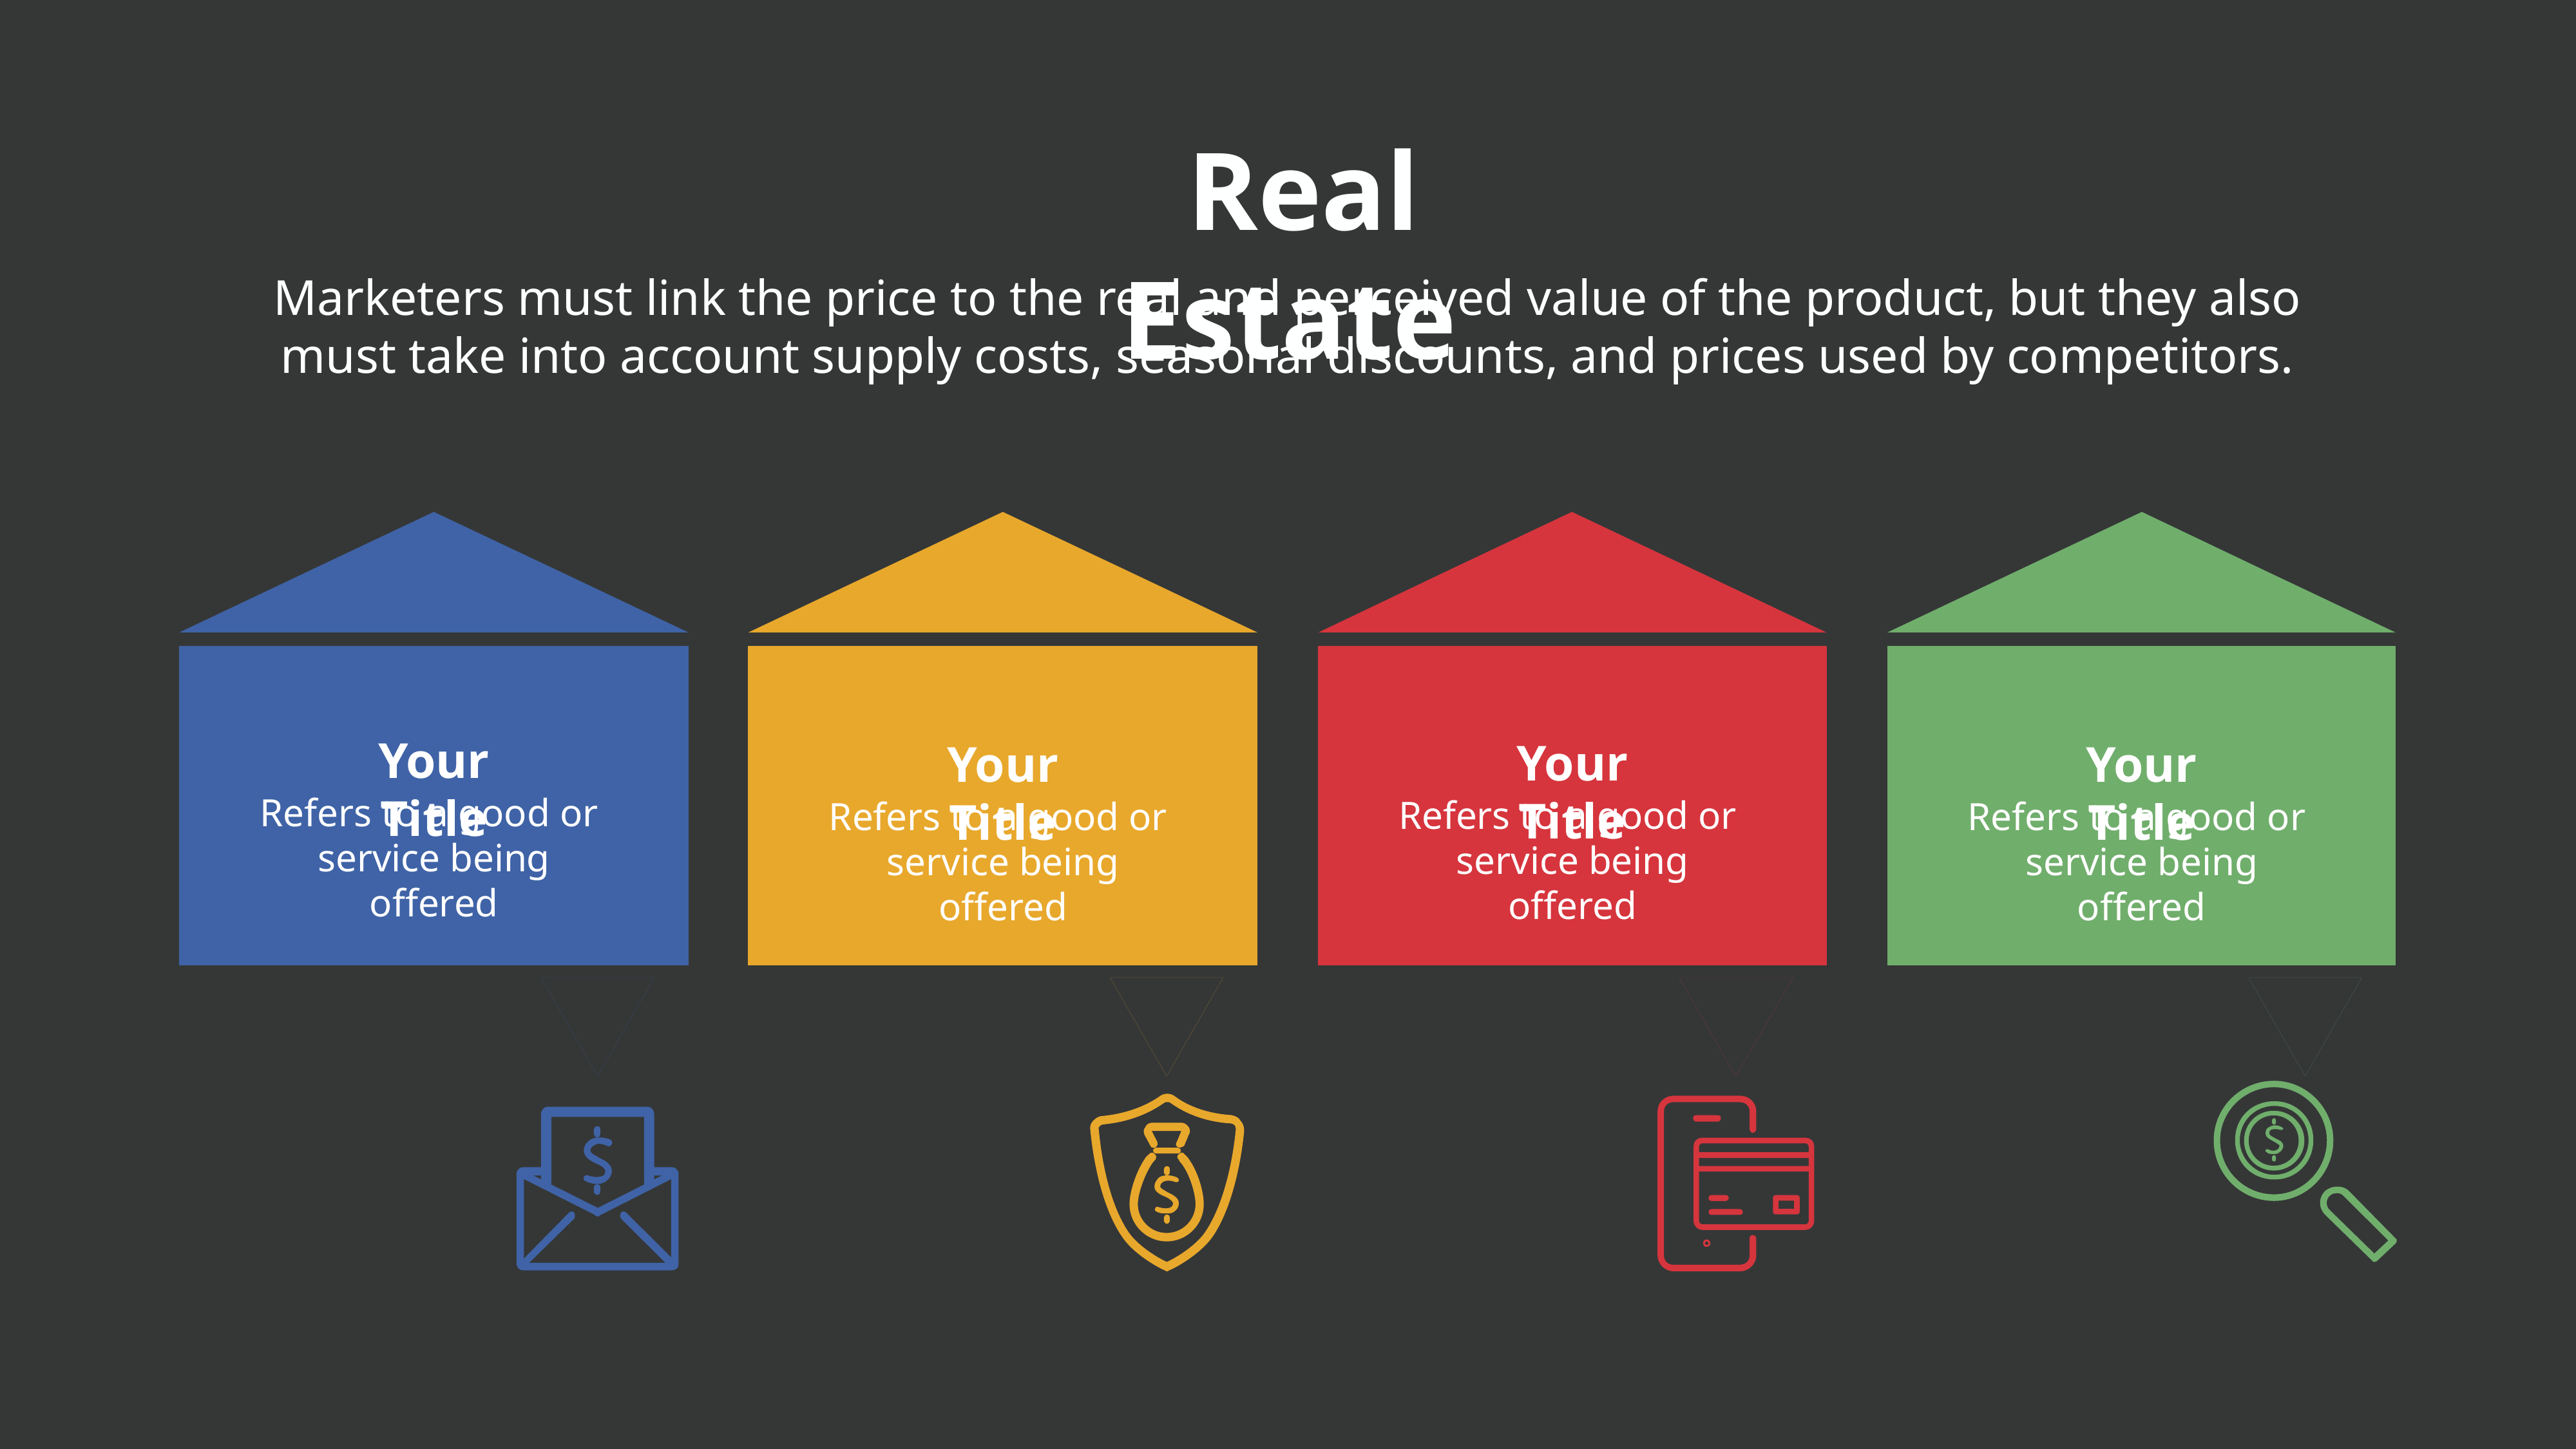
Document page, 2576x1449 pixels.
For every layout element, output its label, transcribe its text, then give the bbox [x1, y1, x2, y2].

text_box [748, 645, 1258, 966]
text_box [593, 1126, 600, 1138]
text_box [2272, 1155, 2276, 1162]
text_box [1387, 727, 1758, 889]
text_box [249, 724, 619, 887]
text_box [1143, 1122, 1190, 1148]
text_box [598, 1170, 679, 1215]
text_box [1693, 1166, 1815, 1172]
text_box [1956, 728, 2327, 891]
text_box [516, 1173, 676, 1271]
text_box [1657, 1095, 1757, 1272]
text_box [817, 728, 1188, 891]
text_box [1887, 645, 2396, 966]
text_box Real Estate [1020, 118, 1587, 258]
text_box [519, 1211, 575, 1268]
text_box [1693, 1115, 1721, 1122]
text_box [2244, 1110, 2305, 1171]
text_box [1773, 1195, 1800, 1215]
text_box [1154, 1175, 1179, 1214]
text_box [671, 1175, 679, 1265]
text_box [1163, 1166, 1170, 1176]
text_box [517, 1170, 602, 1217]
text_box [1708, 1195, 1729, 1201]
text_box [620, 1211, 678, 1269]
text_box [1152, 1148, 1181, 1154]
text_box [593, 1184, 600, 1195]
text_box [1703, 1239, 1711, 1247]
text_box [584, 1137, 613, 1184]
text_box [1693, 1152, 1815, 1159]
text_box Marketers must link the price to the real and perceived value of the product, but they also must take into account supply costs, seasonal discounts, and prices used by competitors. [259, 262, 2317, 390]
text_box [1693, 1137, 1815, 1154]
text_box [517, 1167, 540, 1176]
text_box [2235, 1101, 2314, 1180]
text_box [748, 511, 1258, 633]
text_box [1693, 1157, 1699, 1168]
text_box [179, 511, 689, 633]
text_box [2213, 1081, 2334, 1201]
text_box [1318, 645, 1827, 966]
text_box [1090, 1094, 1245, 1272]
text_box [2272, 1118, 2276, 1125]
text_box [2320, 1186, 2397, 1262]
text_box [179, 645, 689, 966]
text_box [2266, 1125, 2284, 1154]
text_box [1708, 1209, 1743, 1215]
text_box [1693, 1170, 1815, 1230]
text_box [1318, 511, 1827, 633]
text_box [654, 1167, 678, 1176]
text_box [1887, 511, 2396, 633]
text_box [1808, 1156, 1815, 1168]
text_box [1163, 1214, 1170, 1224]
text_box [540, 1106, 654, 1189]
text_box [1129, 1152, 1204, 1242]
